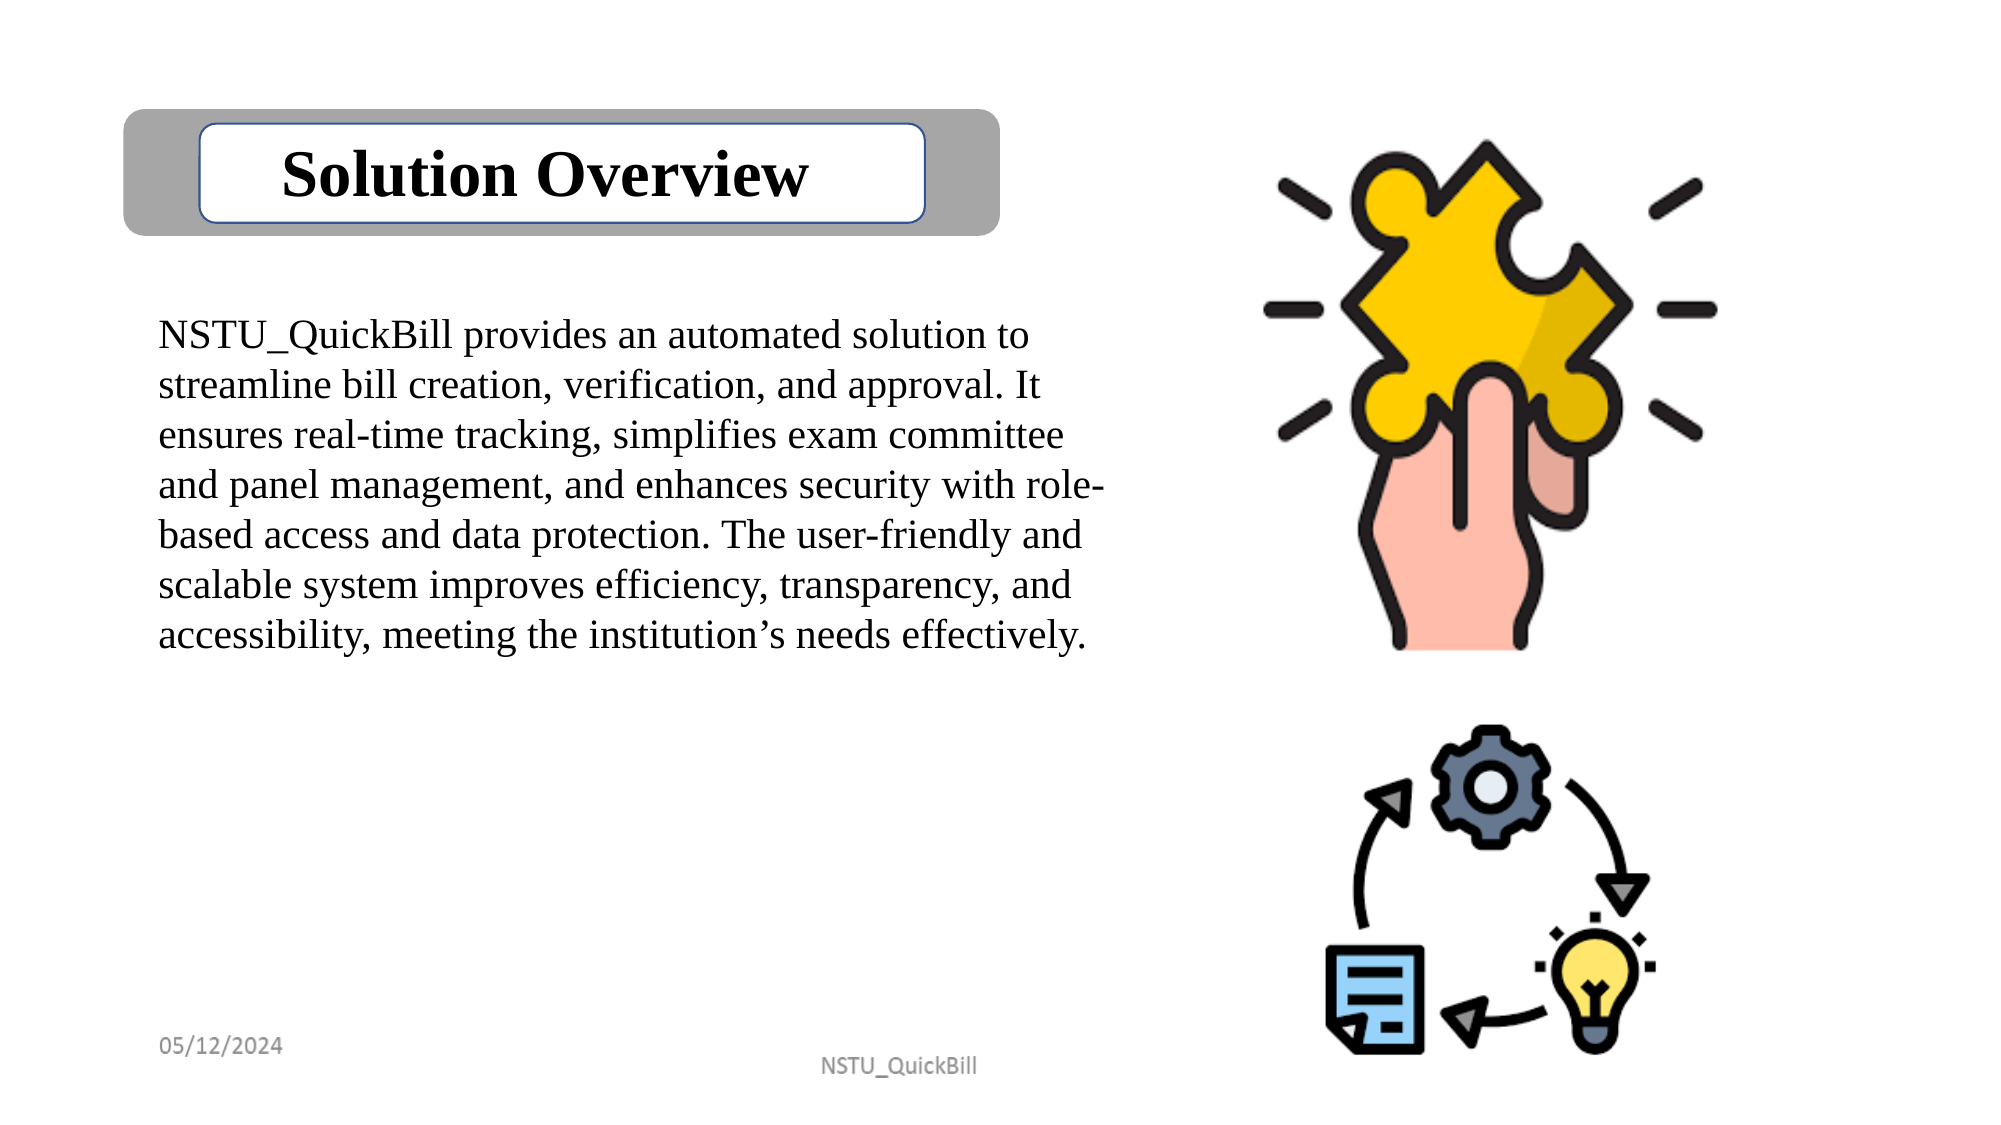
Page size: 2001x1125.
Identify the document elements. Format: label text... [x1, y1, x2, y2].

text_box NSTU_QuickBill provides an automated solution to streamline bill creation, verification, and approval. It ensures real-time tracking, simplifies exam committee and panel management, and enhances security with role-based access and data protection. The user-friendly and scalable system improves efficiency, transparency, and accessibility, meeting the institution’s needs effectively. [143, 299, 1125, 665]
picture [1249, 123, 1733, 668]
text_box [123, 109, 1000, 236]
picture [1315, 714, 1667, 1066]
picture [143, 1015, 1237, 1096]
